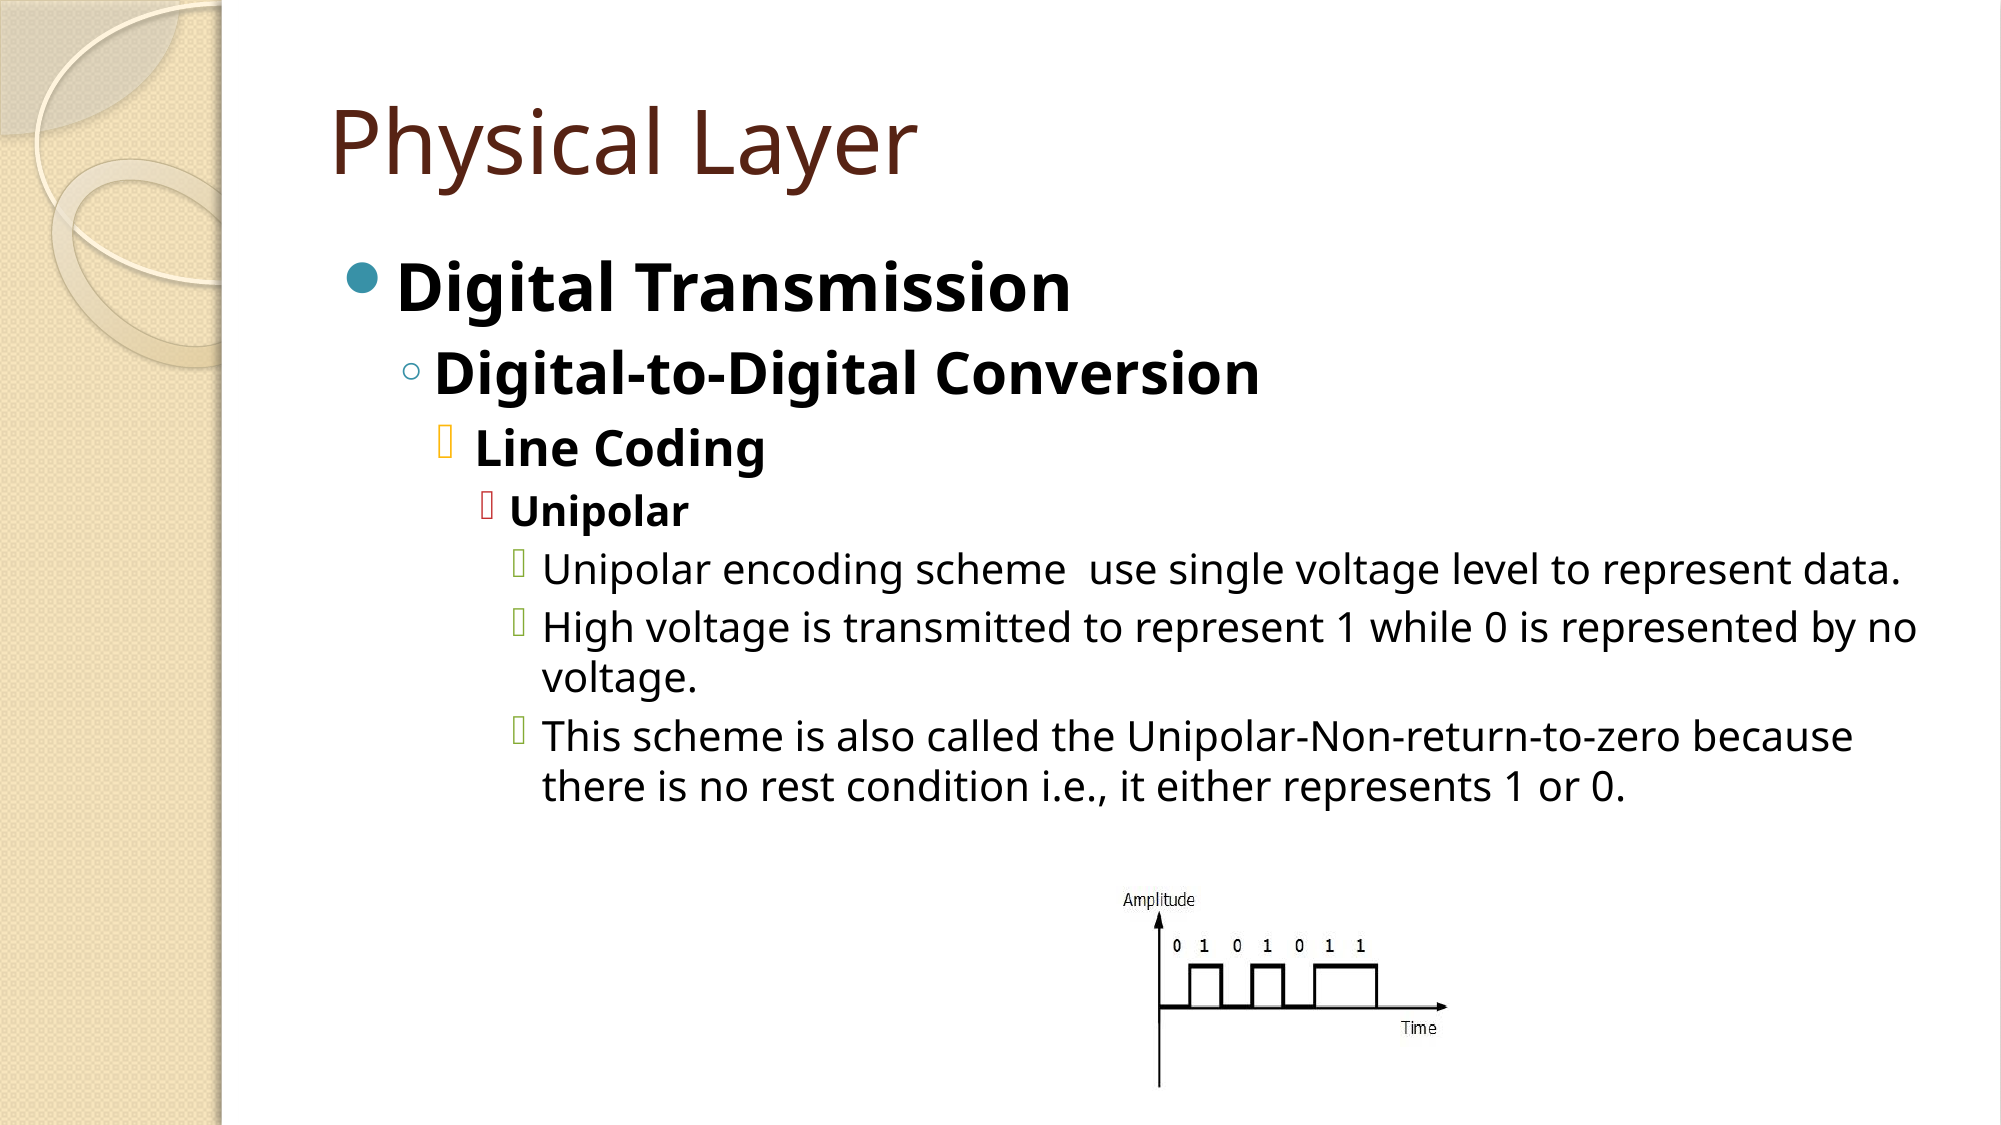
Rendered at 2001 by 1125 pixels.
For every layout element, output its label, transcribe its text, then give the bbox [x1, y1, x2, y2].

list Digital Transmission Digital-to-Digital Conversion Line Coding Unipolar Unipolar encoding scheme use single voltage level to represent data. High voltage is transmitted to represent 1 while 0 is represented by no voltage. This scheme is also called the Unipolar-Non-return-to-zero because there is no rest condition i.e., it either represents 1 or 0. [313, 237, 1954, 1025]
picture [1058, 869, 1556, 1114]
title Physical Layer [313, 45, 1954, 233]
